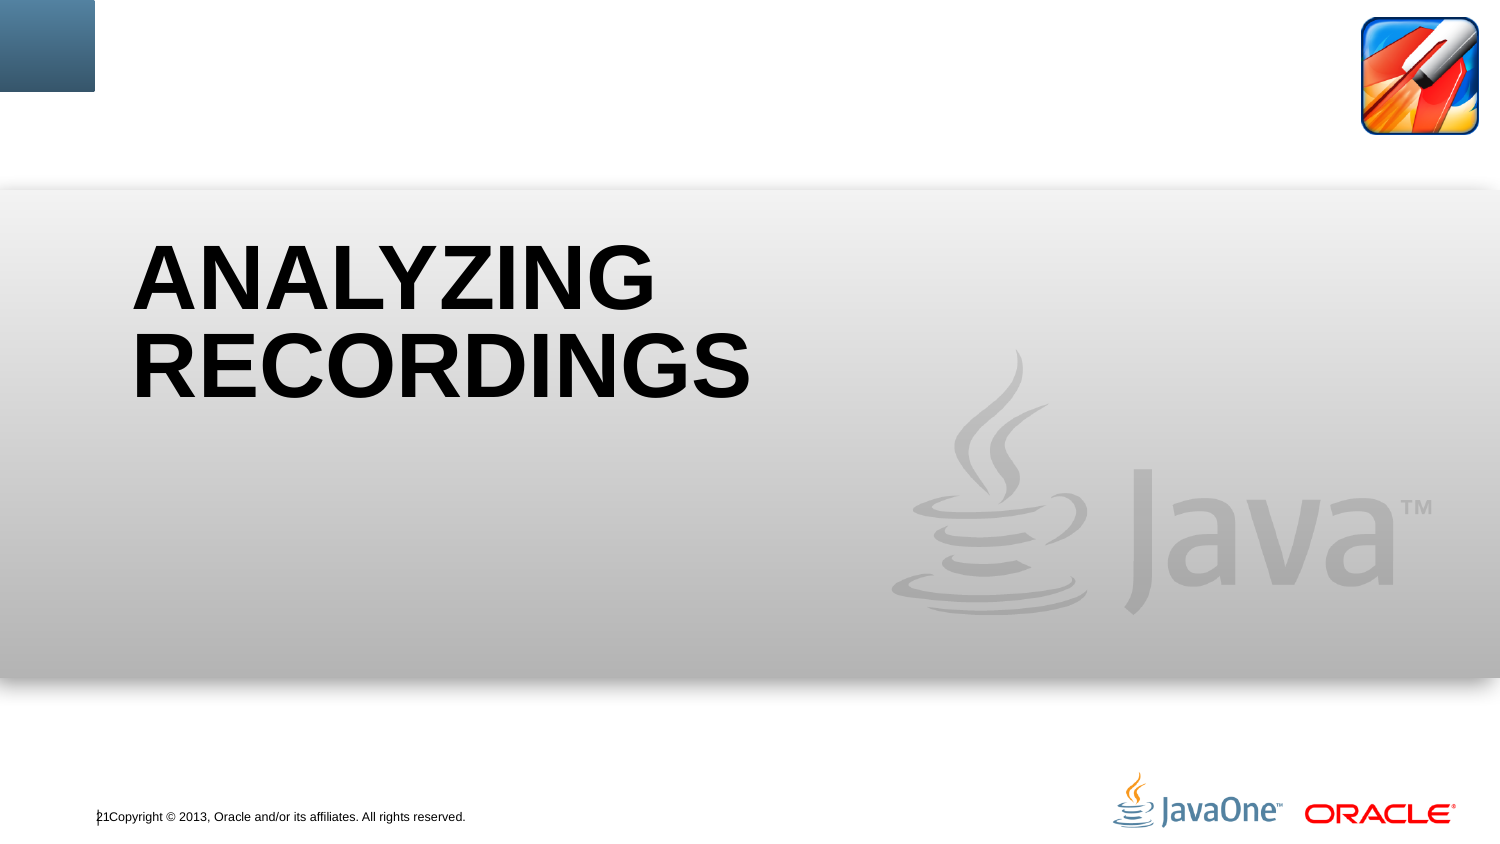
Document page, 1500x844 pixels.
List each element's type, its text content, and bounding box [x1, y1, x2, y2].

picture [1361, 17, 1479, 136]
list Analyzing Recordings [131, 239, 1120, 635]
picture [1095, 754, 1469, 844]
